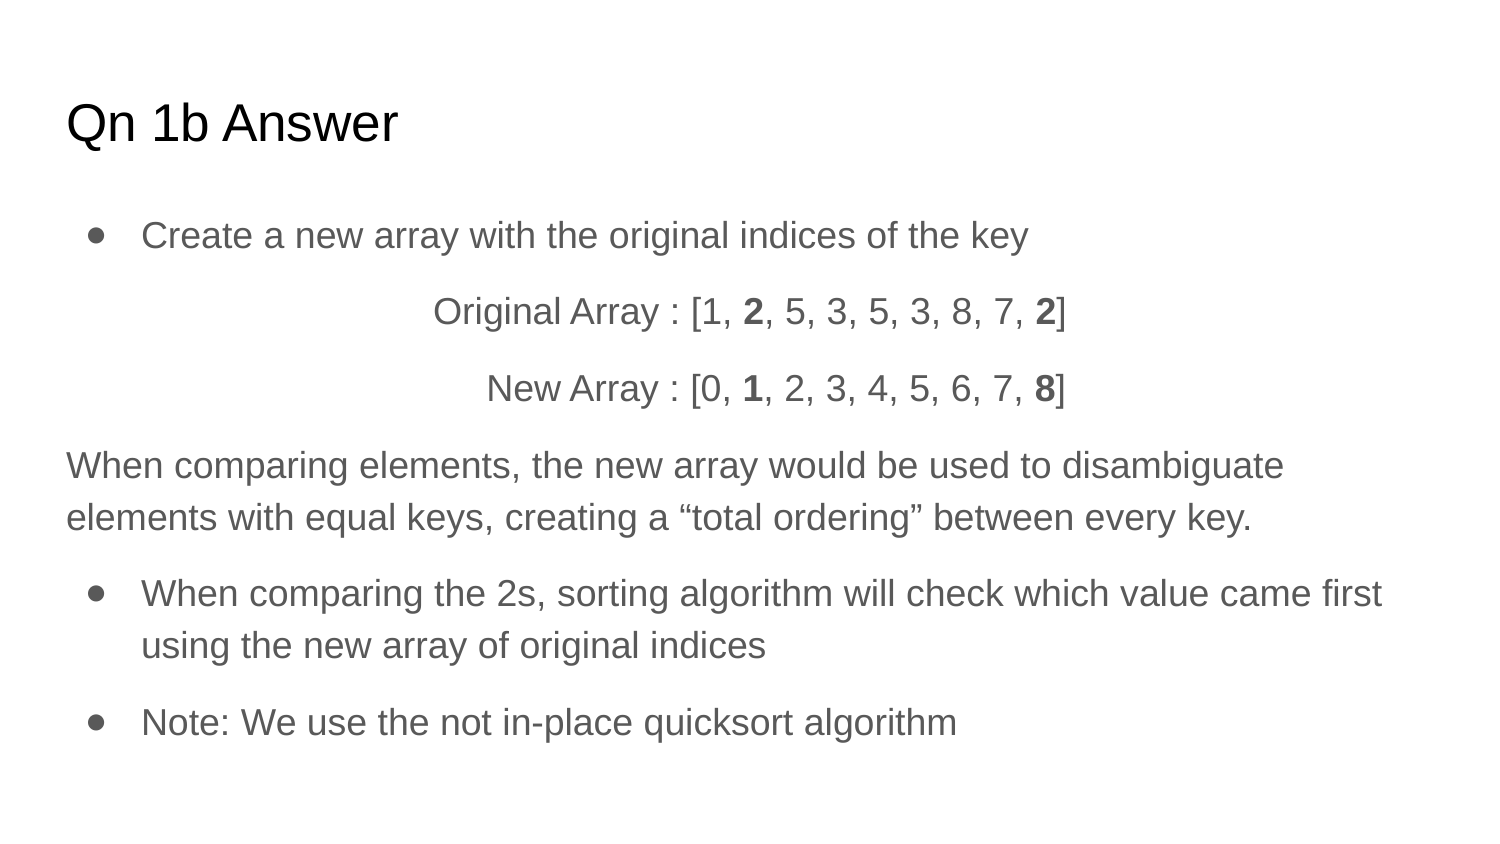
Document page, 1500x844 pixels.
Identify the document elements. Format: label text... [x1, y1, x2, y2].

list Create a new array with the original indices of the key Original Array : [1, 2, 5, 3, 5, 3, 8, 7, 2] New Array : [0, 1, 2, 3, 4, 5, 6, 7, 8] When comparing elements, the new array would be used to disambiguate elements with equal keys, creating a “total ordering” between every key. When comparing the 2s, sorting algorithm will check which value came first using the new array of original indices Note: We use the not in-place quicksort algorithm [51, 189, 1449, 844]
title Qn 1b Answer [51, 72, 1449, 167]
